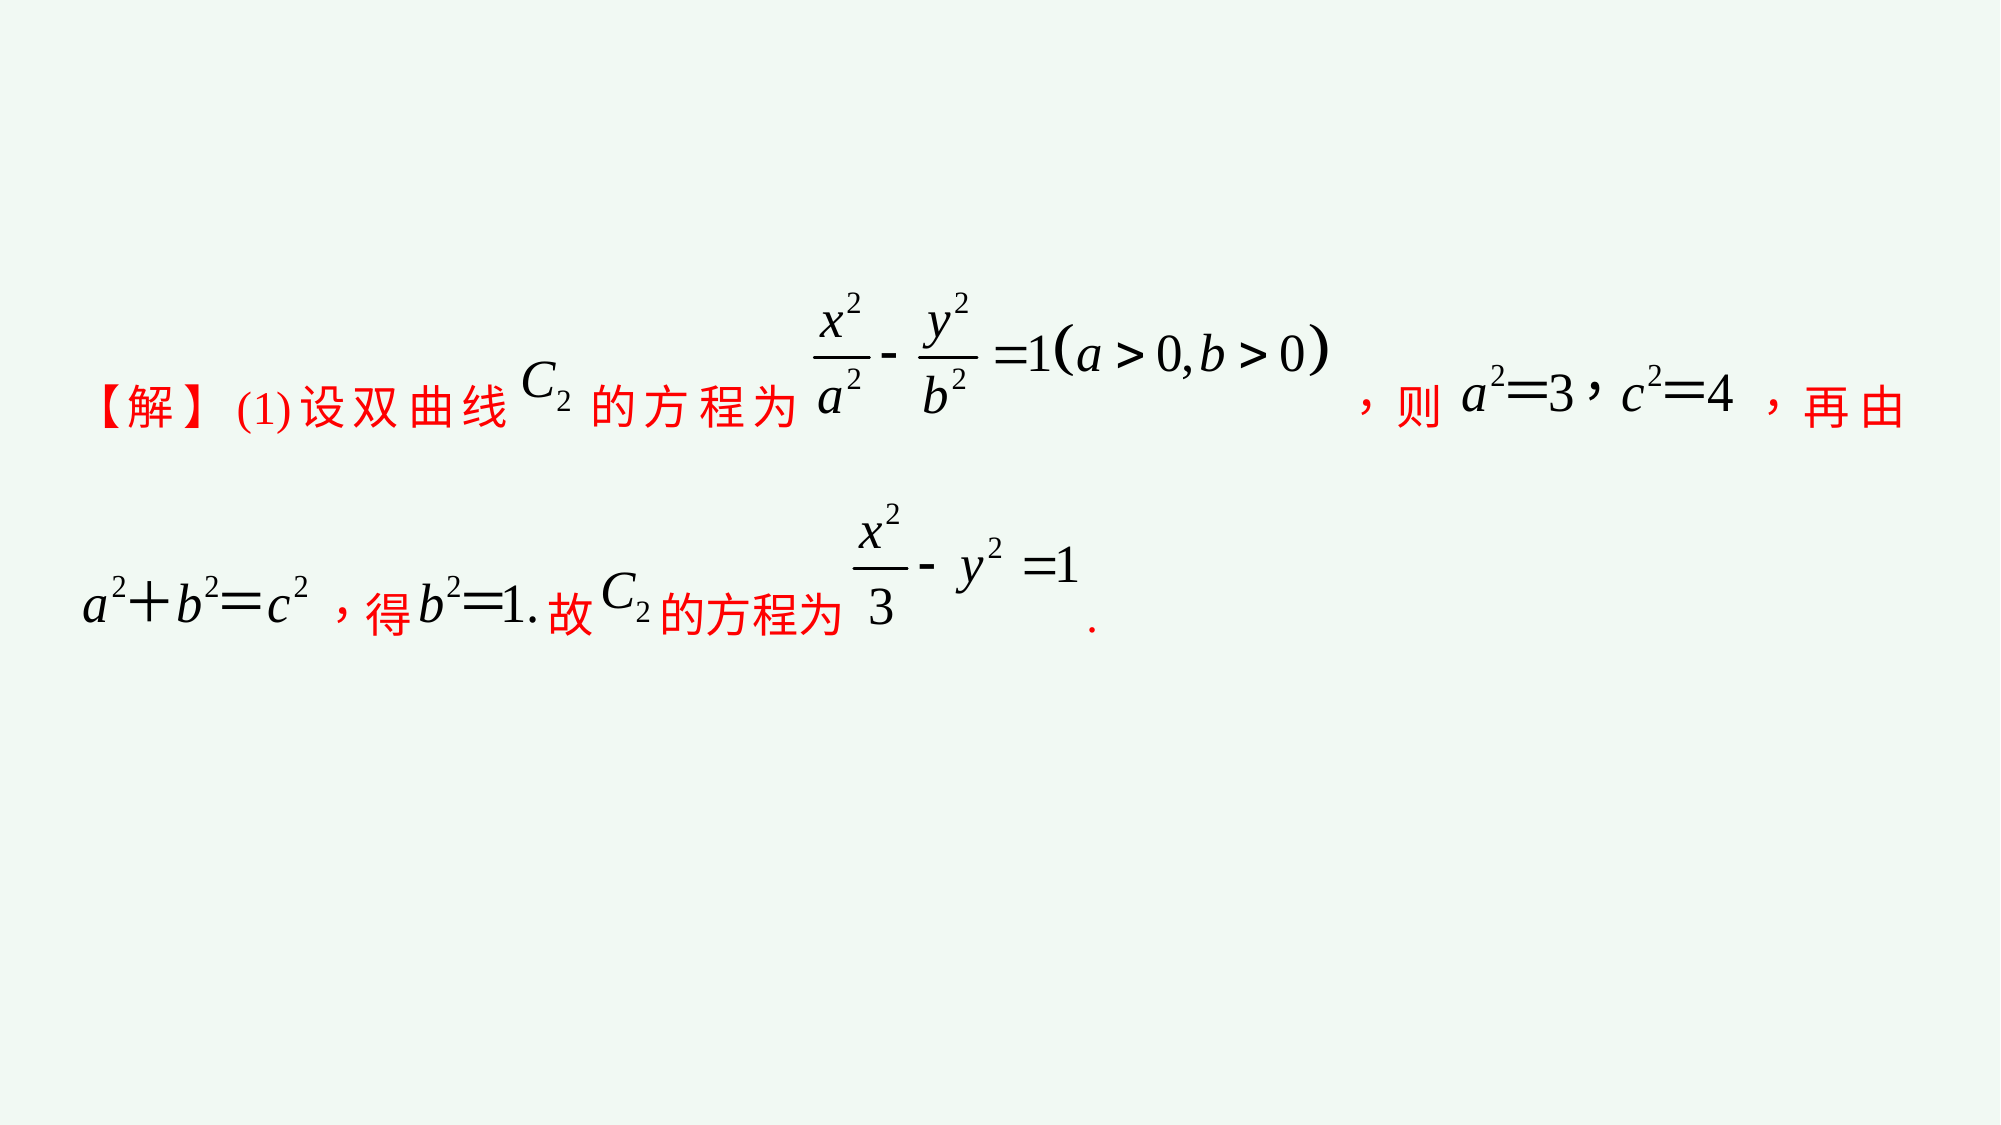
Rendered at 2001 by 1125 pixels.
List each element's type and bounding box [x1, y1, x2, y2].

text_box [74, 253, 1907, 673]
